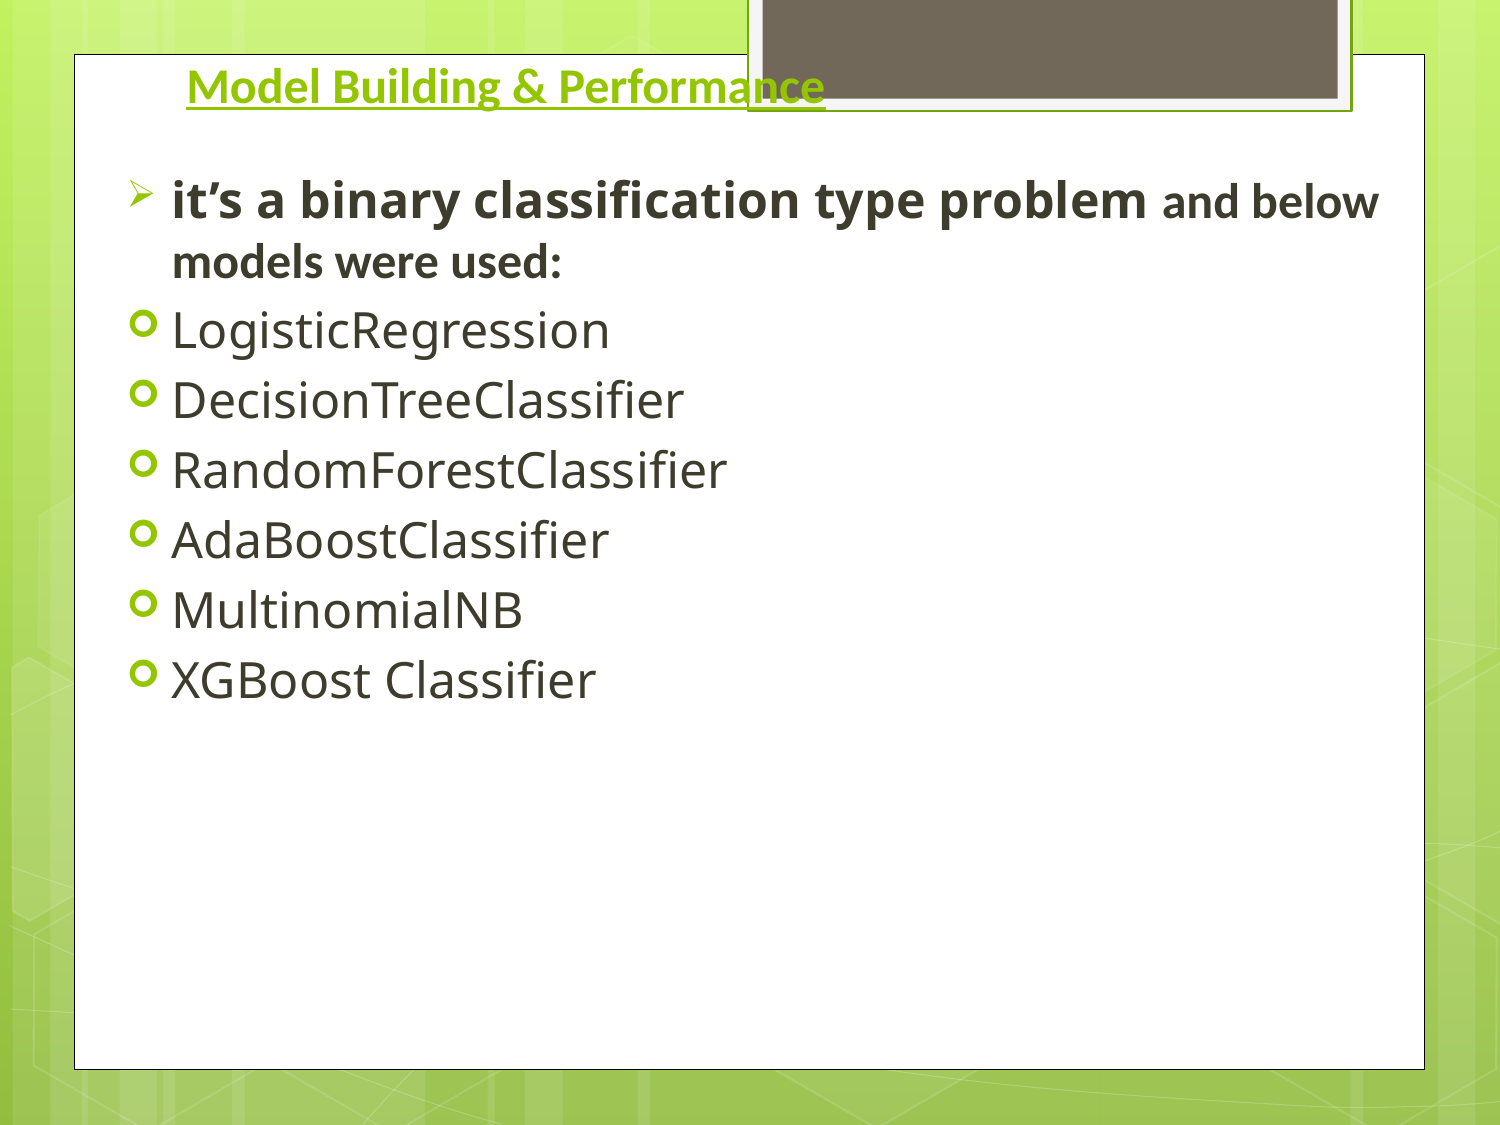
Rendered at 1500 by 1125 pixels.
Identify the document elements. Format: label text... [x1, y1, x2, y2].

list it’s a binary classification type problem and below models were used: LogisticRegression DecisionTreeClassifier RandomForestClassifier AdaBoostClassifier MultinomialNB XGBoost Classifier [100, 160, 1436, 945]
title Model Building & Performance [171, 66, 1324, 160]
